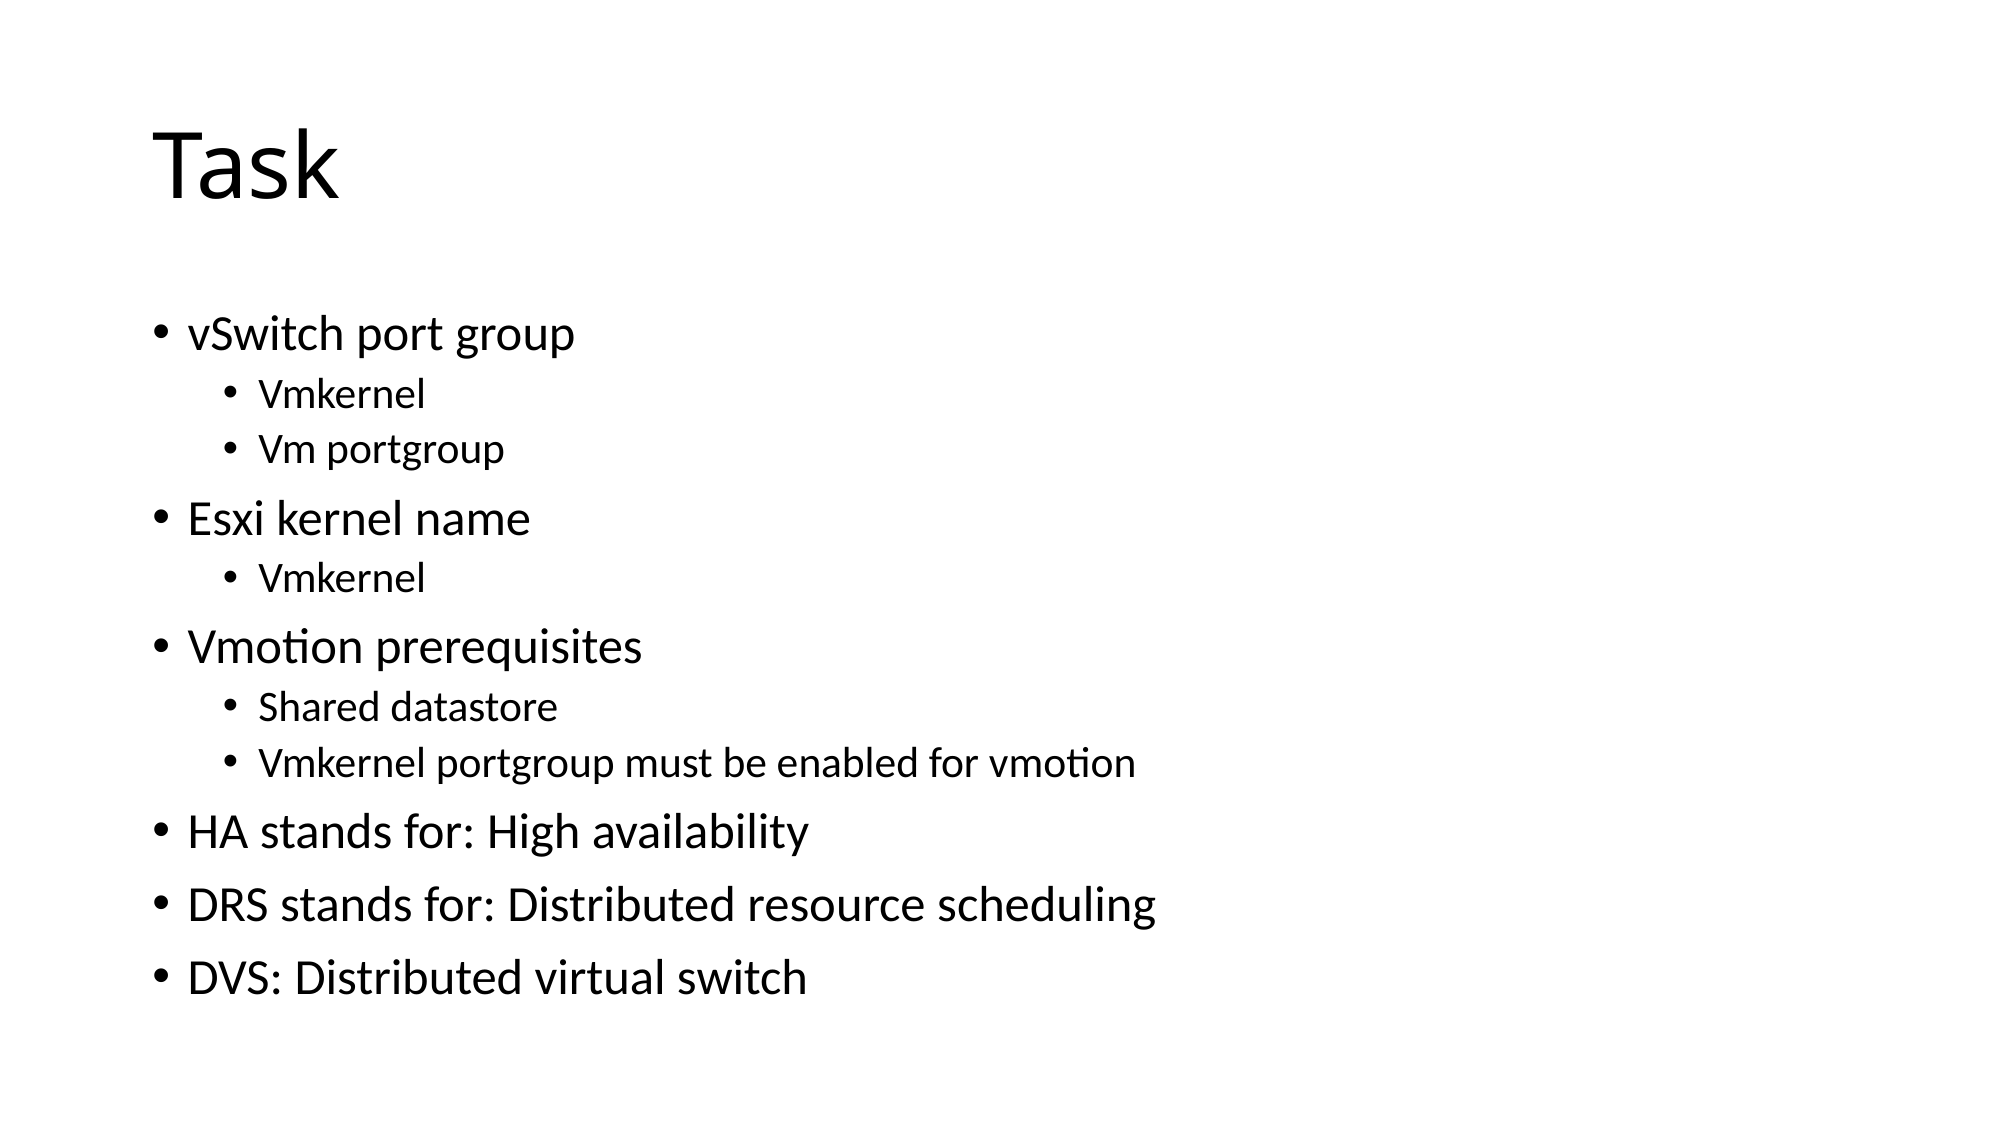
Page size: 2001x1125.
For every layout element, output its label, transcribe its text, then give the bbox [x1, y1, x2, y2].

title Task [137, 59, 1863, 278]
list vSwitch port group Vmkernel Vm portgroup Esxi kernel name Vmkernel Vmotion prerequisites Shared datastore Vmkernel portgroup must be enabled for vmotion HA stands for: High availability DRS stands for: Distributed resource scheduling DVS: Distributed virtual switch [137, 299, 1863, 1014]
